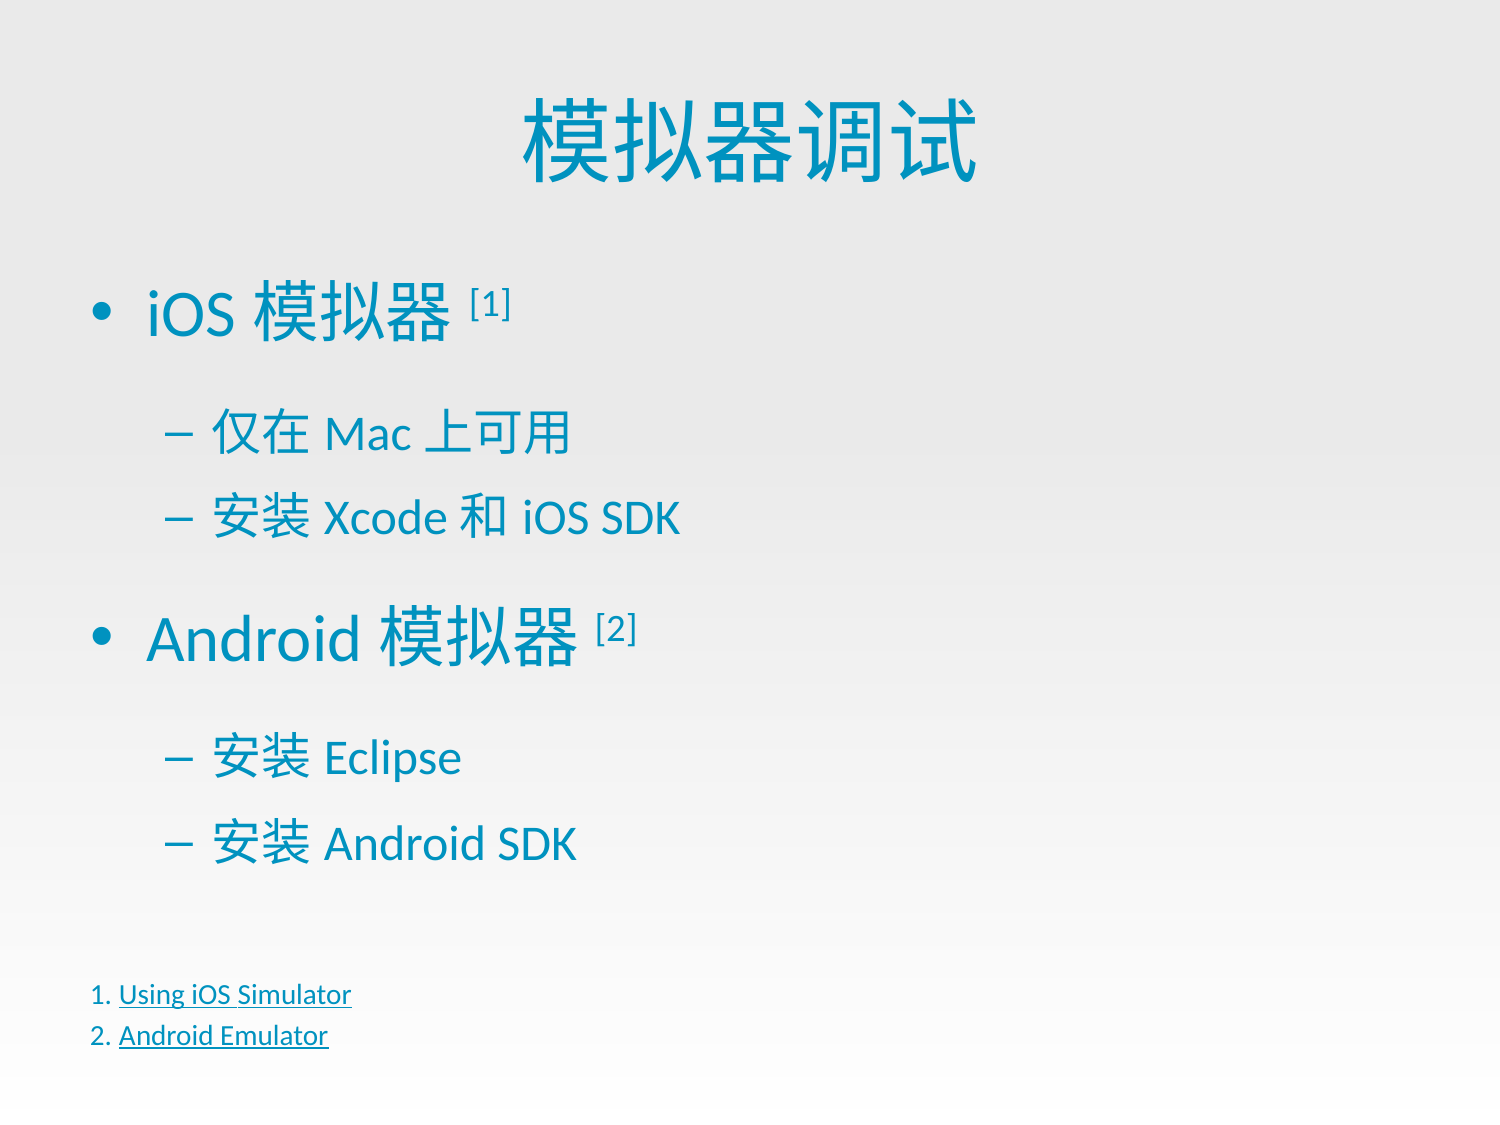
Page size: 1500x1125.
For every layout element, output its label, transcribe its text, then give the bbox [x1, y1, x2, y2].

list iOS模拟器[1] 仅在Mac上可用 安装Xcode和iOS SDK Android模拟器[2] 安装Eclipse 安装Android SDK [75, 262, 1425, 923]
title 模拟器调试 [75, 45, 1425, 233]
text_box Using iOS Simulator Android Emulator [74, 923, 1425, 1059]
